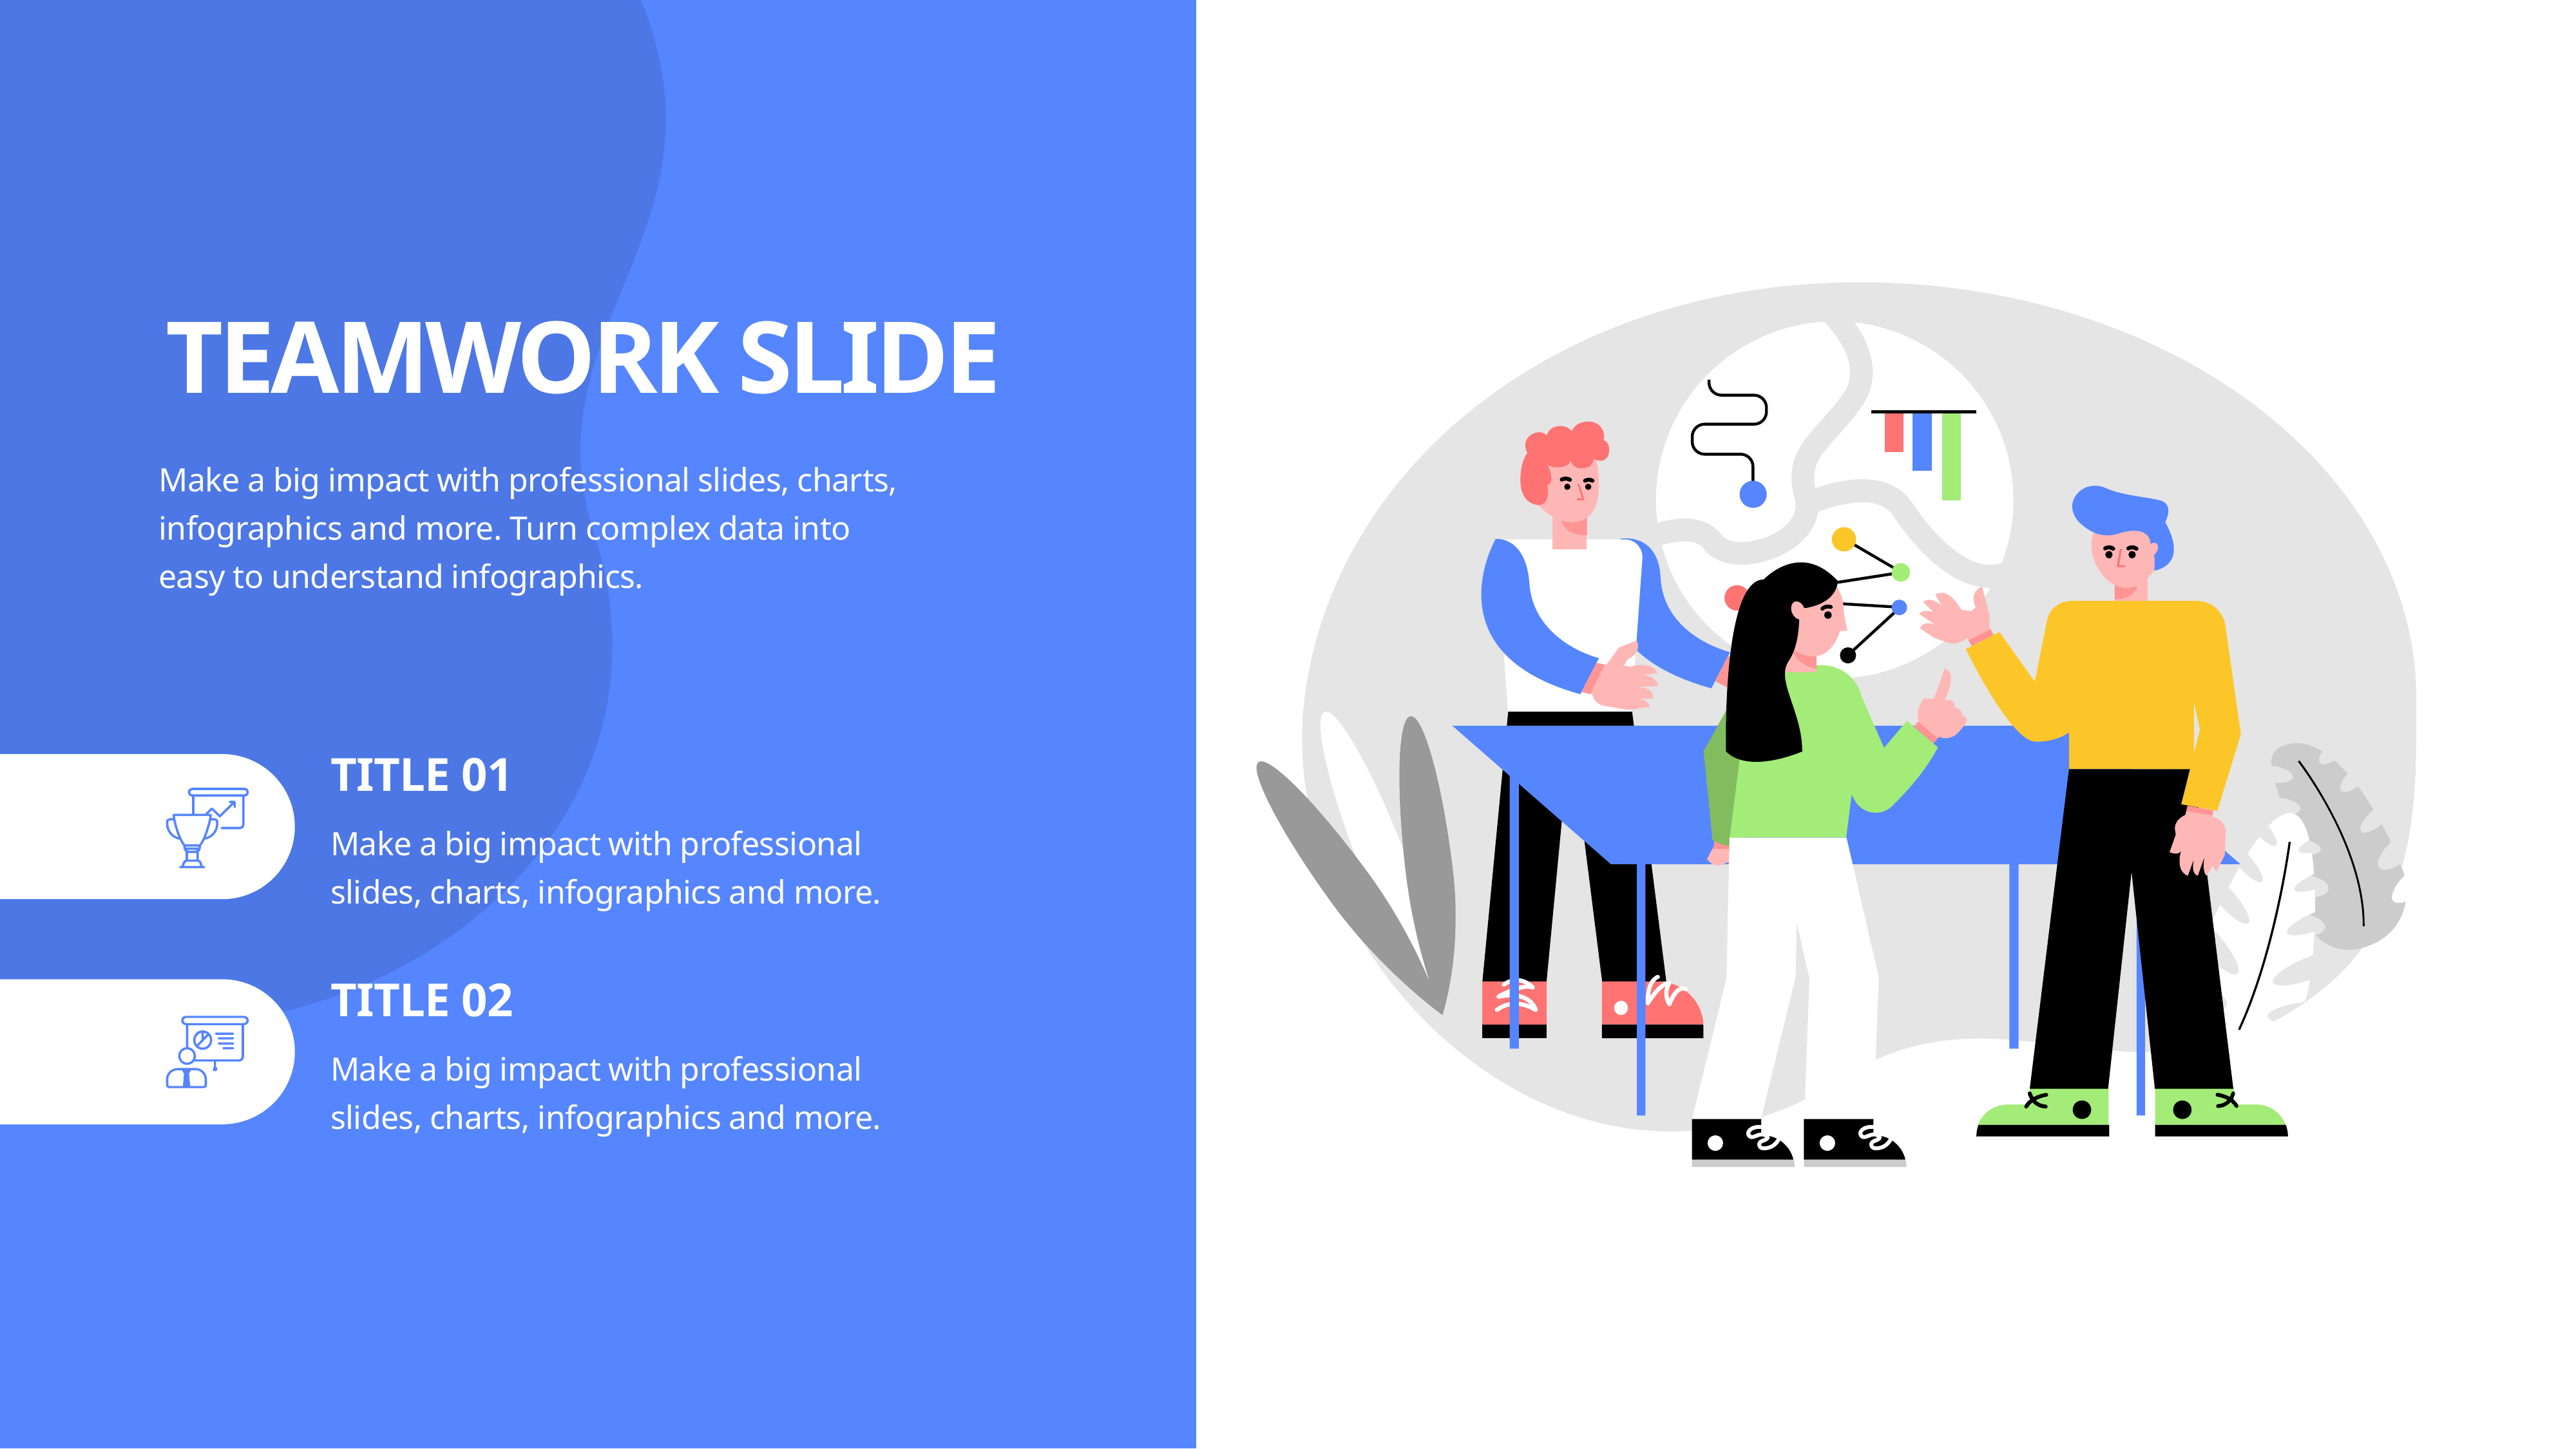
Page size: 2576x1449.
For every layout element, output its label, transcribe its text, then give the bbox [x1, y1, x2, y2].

text_box [178, 1016, 249, 1072]
text_box [0, 753, 296, 900]
text_box Make a big impact with professional slides, charts, infographics and more. [321, 1034, 926, 1141]
text_box [166, 1068, 207, 1088]
text_box [0, 0, 1196, 1449]
text_box Make a big impact with professional slides, charts, infographics and more. [321, 808, 926, 915]
text_box TEAMWORK SLIDE [156, 289, 1011, 418]
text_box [1248, 282, 2423, 1255]
text_box [0, 978, 296, 1125]
text_box [166, 788, 249, 869]
text_box TITLE 01 [321, 741, 926, 806]
text_box [0, 0, 666, 1012]
text_box Make a big impact with professional slides, charts, infographics and more. Turn complex data into easy to understand infographics. [149, 445, 926, 600]
text_box TITLE 02 [321, 966, 926, 1031]
